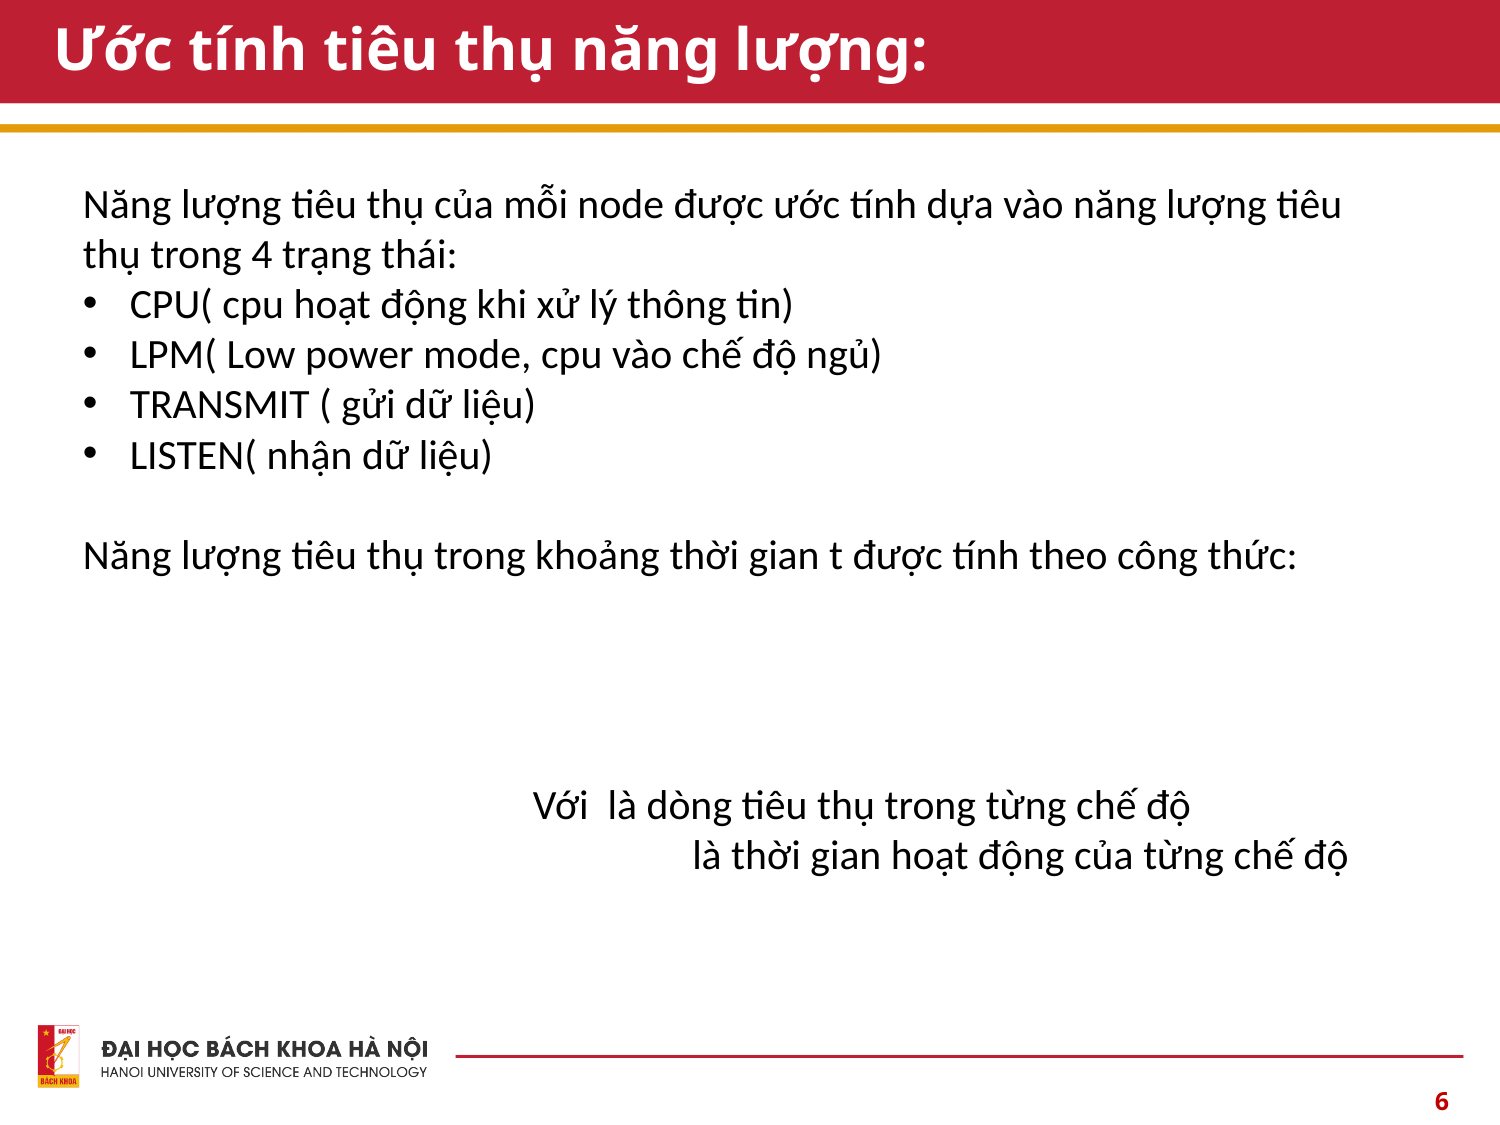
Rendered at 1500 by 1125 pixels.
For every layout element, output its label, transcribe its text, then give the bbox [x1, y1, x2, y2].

title Ước tính tiêu thụ năng lượng: [38, 12, 1462, 87]
slide_number 6 [1126, 1078, 1464, 1125]
picture [0, 0, 1500, 1125]
